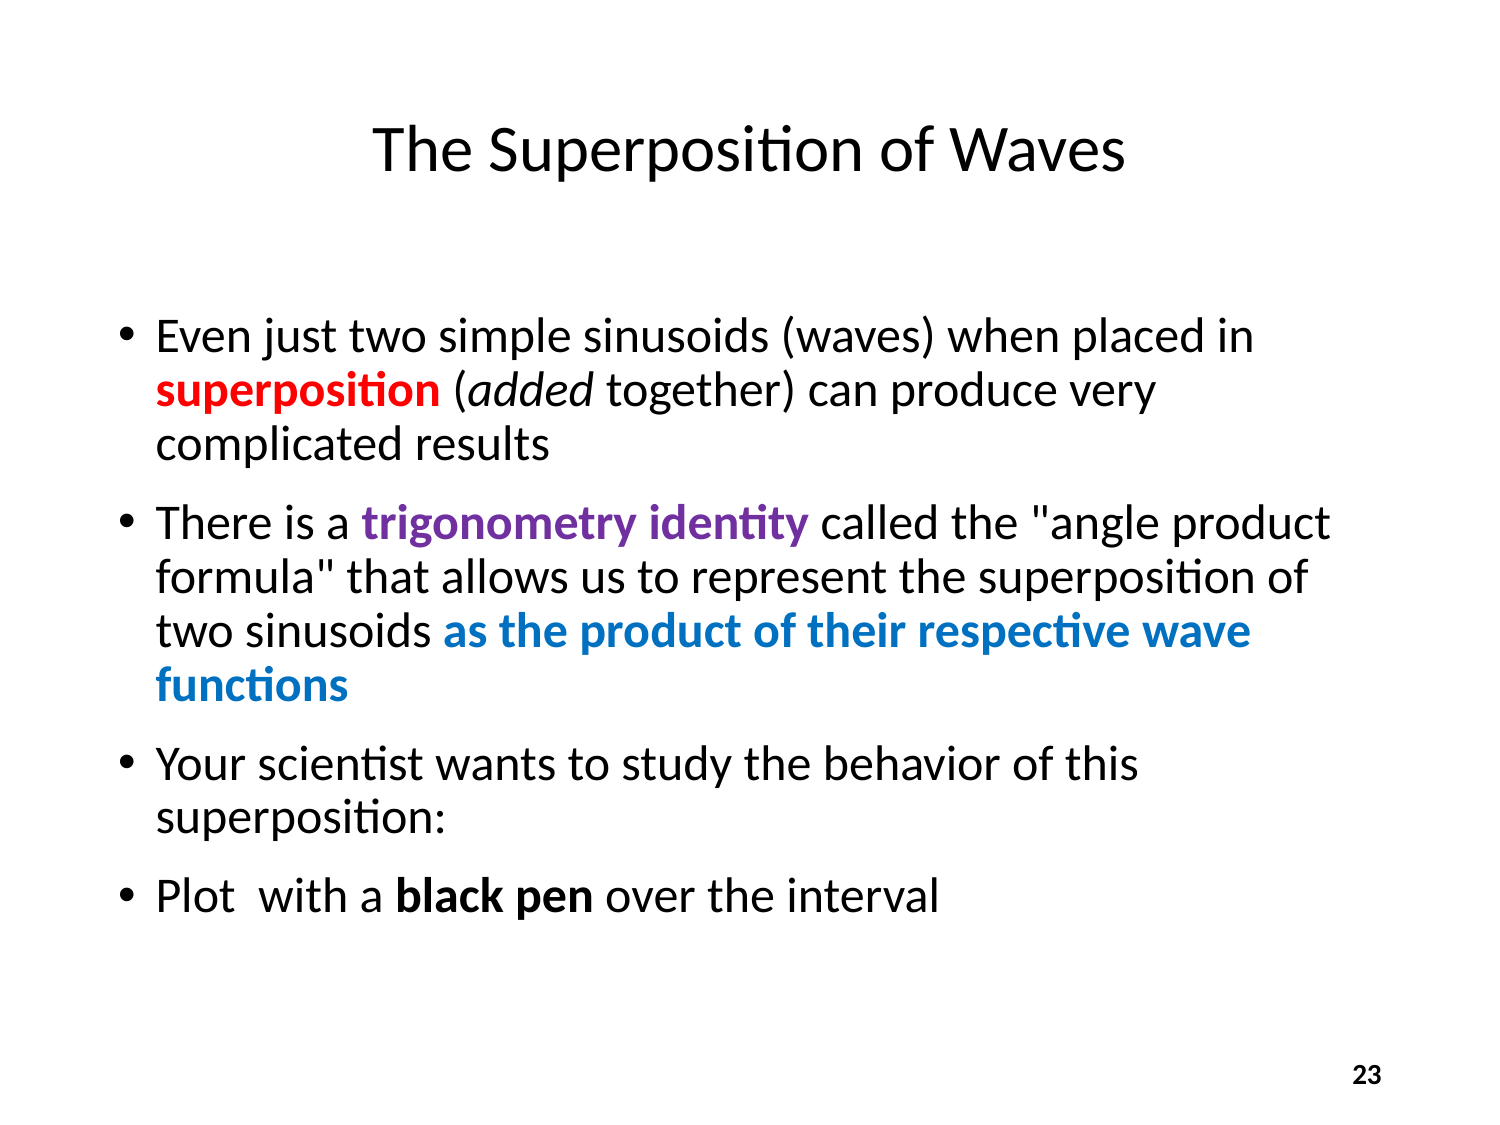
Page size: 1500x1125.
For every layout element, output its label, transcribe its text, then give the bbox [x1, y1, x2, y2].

slide_number 23 [1059, 1042, 1397, 1103]
title The Superposition of Waves [103, 59, 1397, 241]
